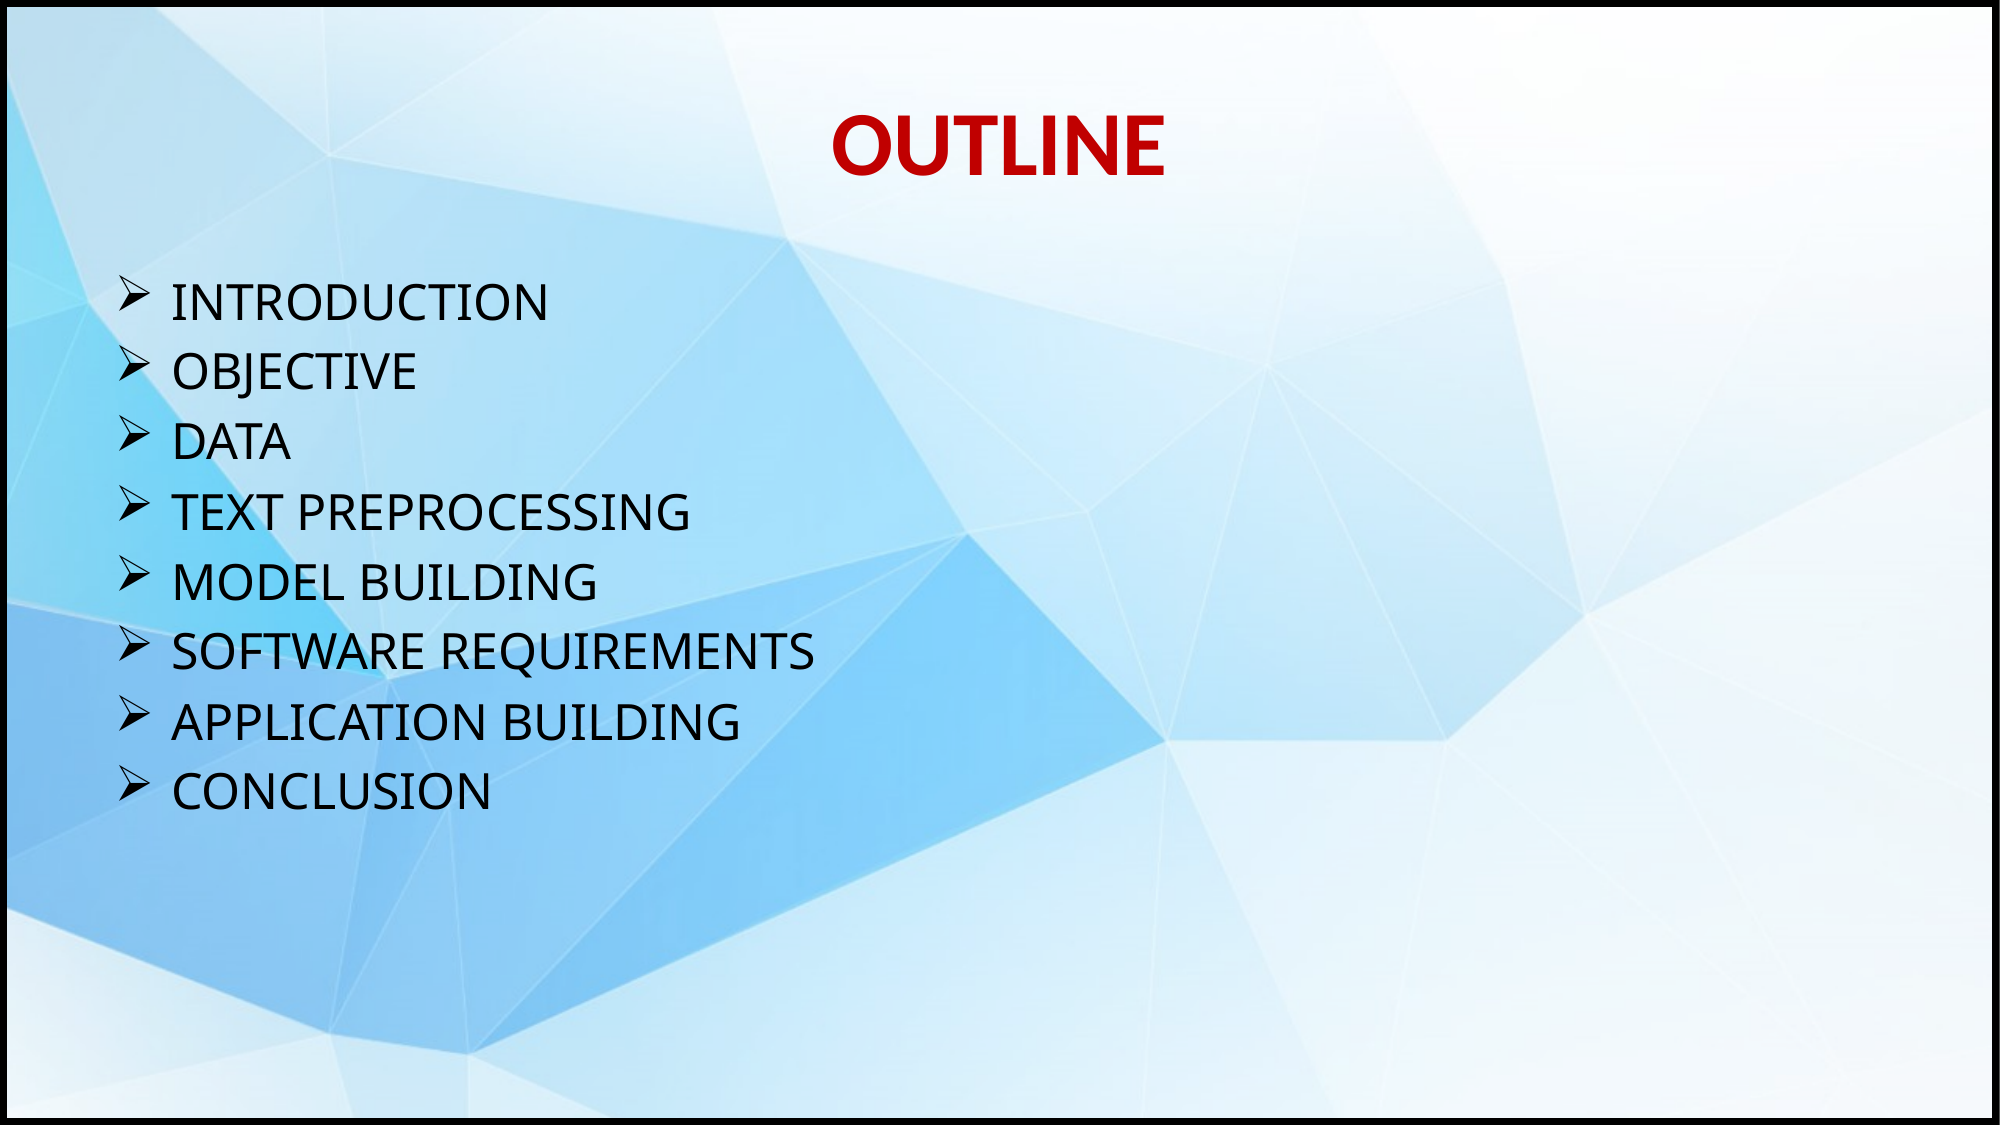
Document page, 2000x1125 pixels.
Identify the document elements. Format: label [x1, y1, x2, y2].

text_box [0, 0, 2000, 1125]
